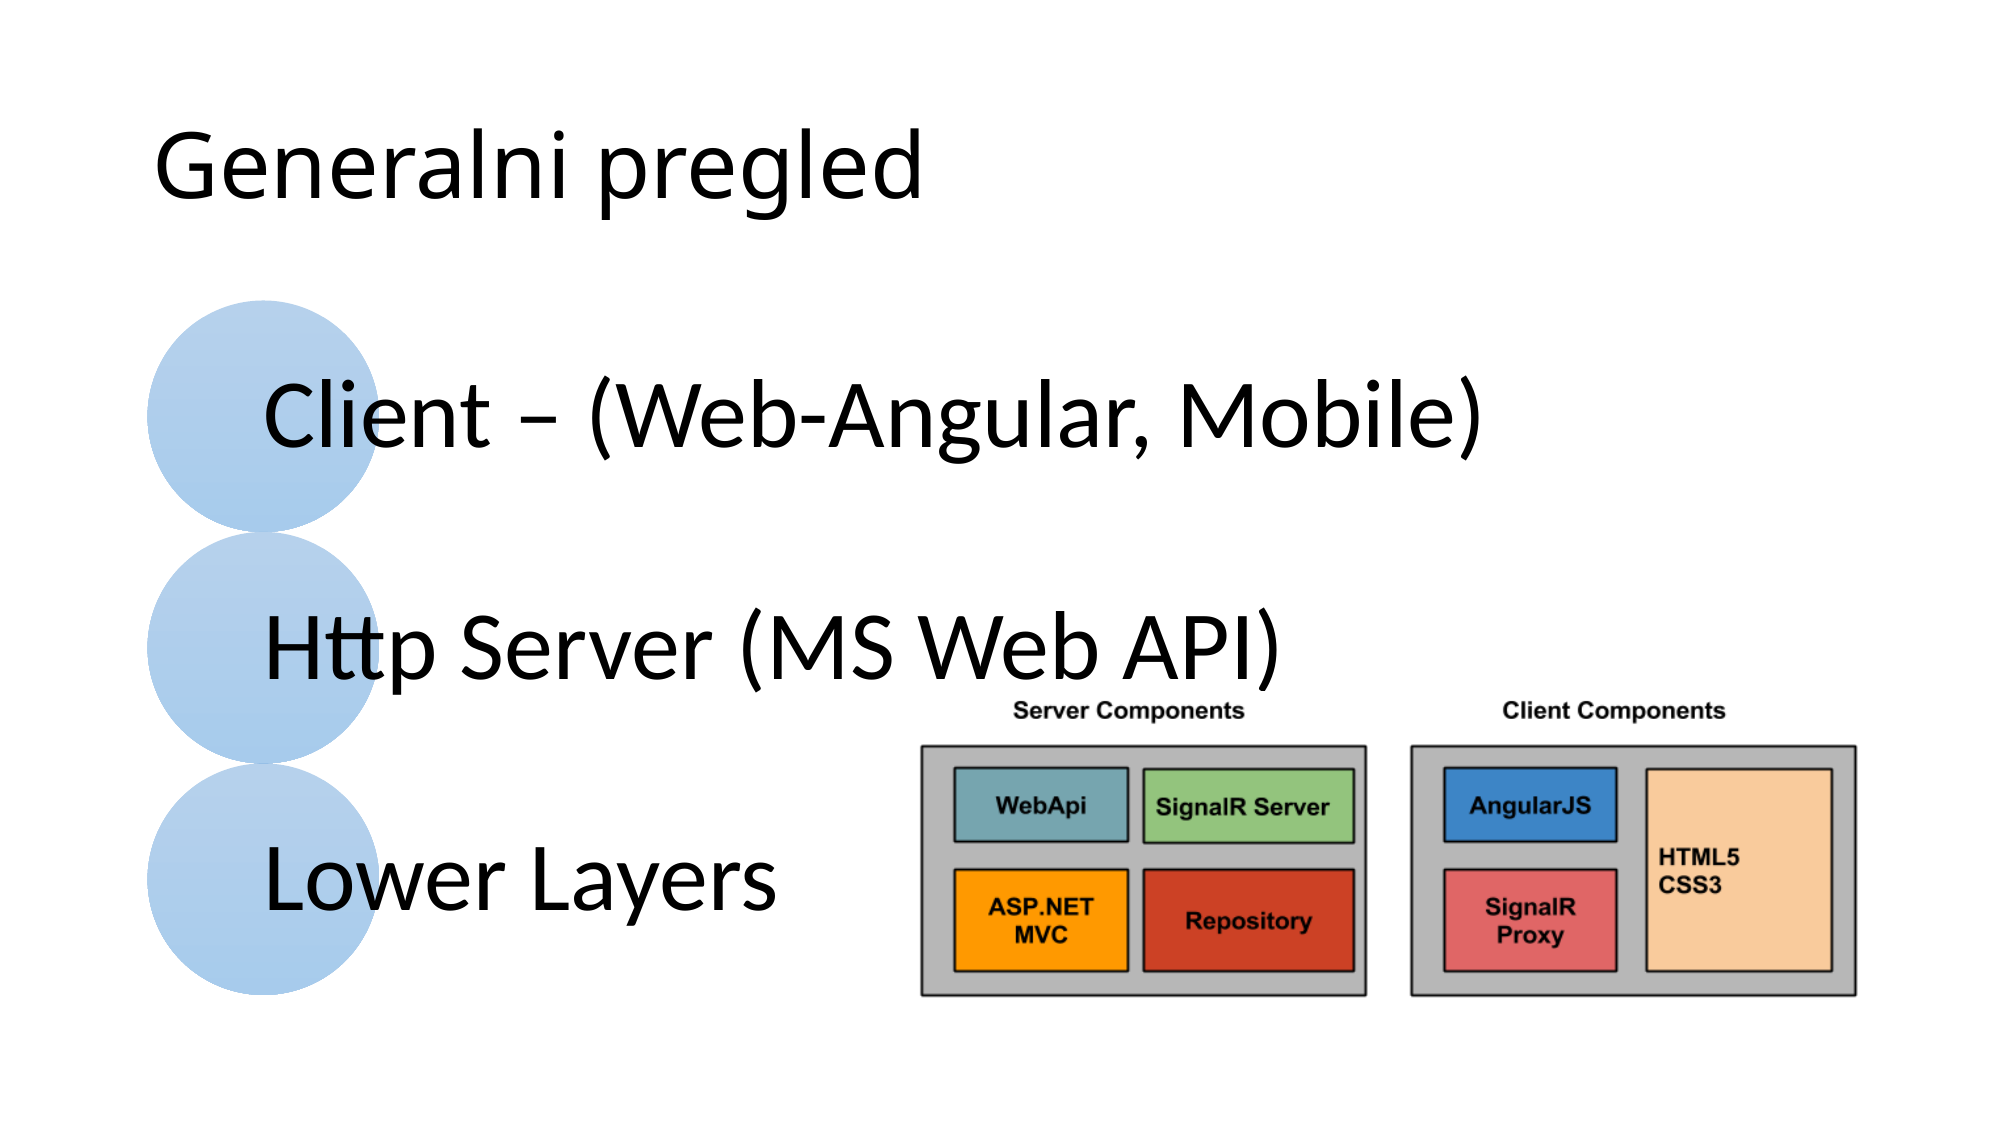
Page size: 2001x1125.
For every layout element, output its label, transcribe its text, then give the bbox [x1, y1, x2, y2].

title Generalni pregled [137, 59, 1863, 278]
picture [911, 691, 1863, 1005]
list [86, 290, 1499, 1005]
